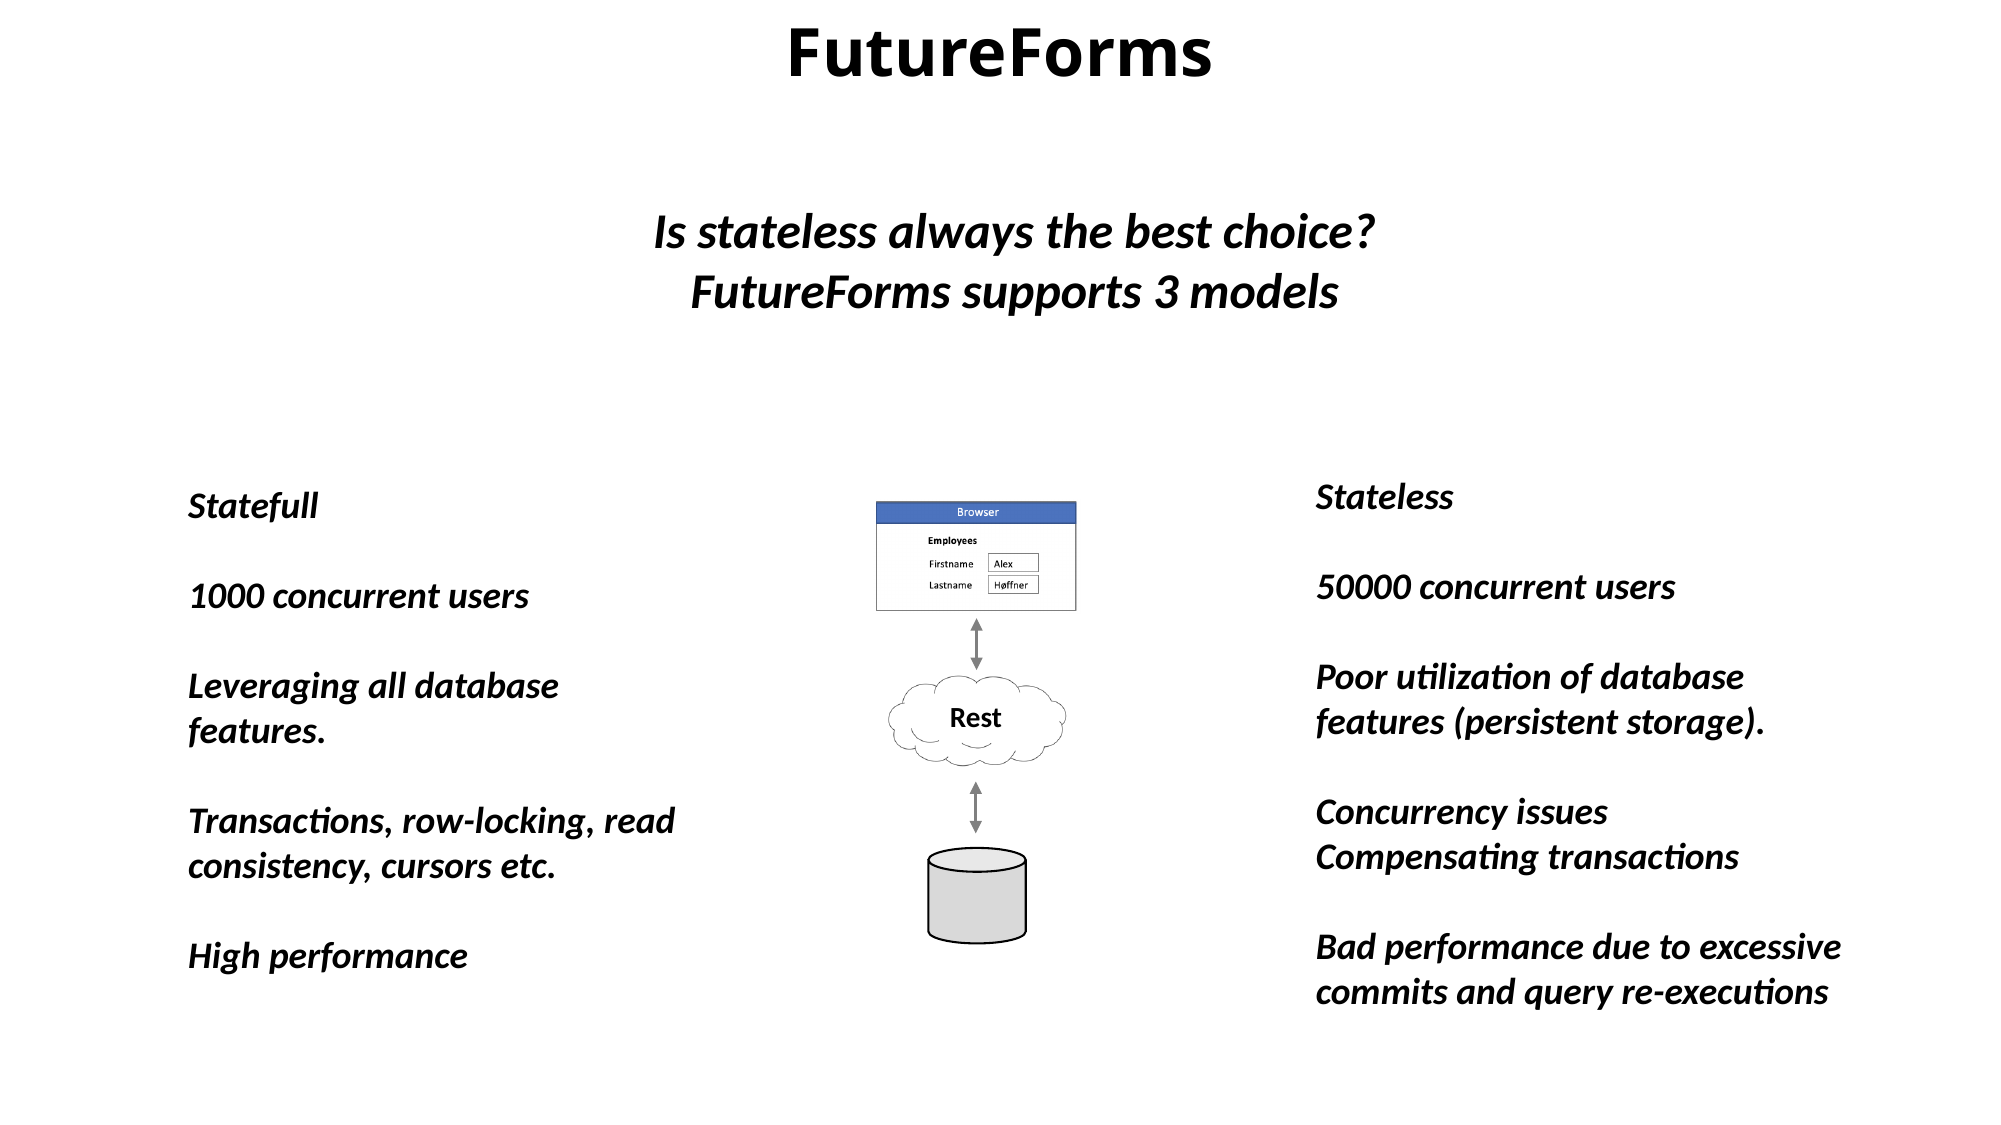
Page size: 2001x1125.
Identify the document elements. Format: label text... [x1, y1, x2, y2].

text_box Is stateless always the best choice? FutureForms supports 3 models [564, 191, 1465, 327]
text_box Statefull 1000 concurrent users Leveraging all database features. Transactions, row-locking, read consistency, cursors etc. High performance [173, 473, 694, 1015]
text_box Stateless 50000 concurrent users Poor utilization of database features (persistent storage). Concurrency issues Compensating transactions Bad performance due to excessive commits and query re-executions [1301, 464, 1889, 1074]
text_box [873, 499, 1081, 944]
title FutureForms [137, 11, 1863, 230]
